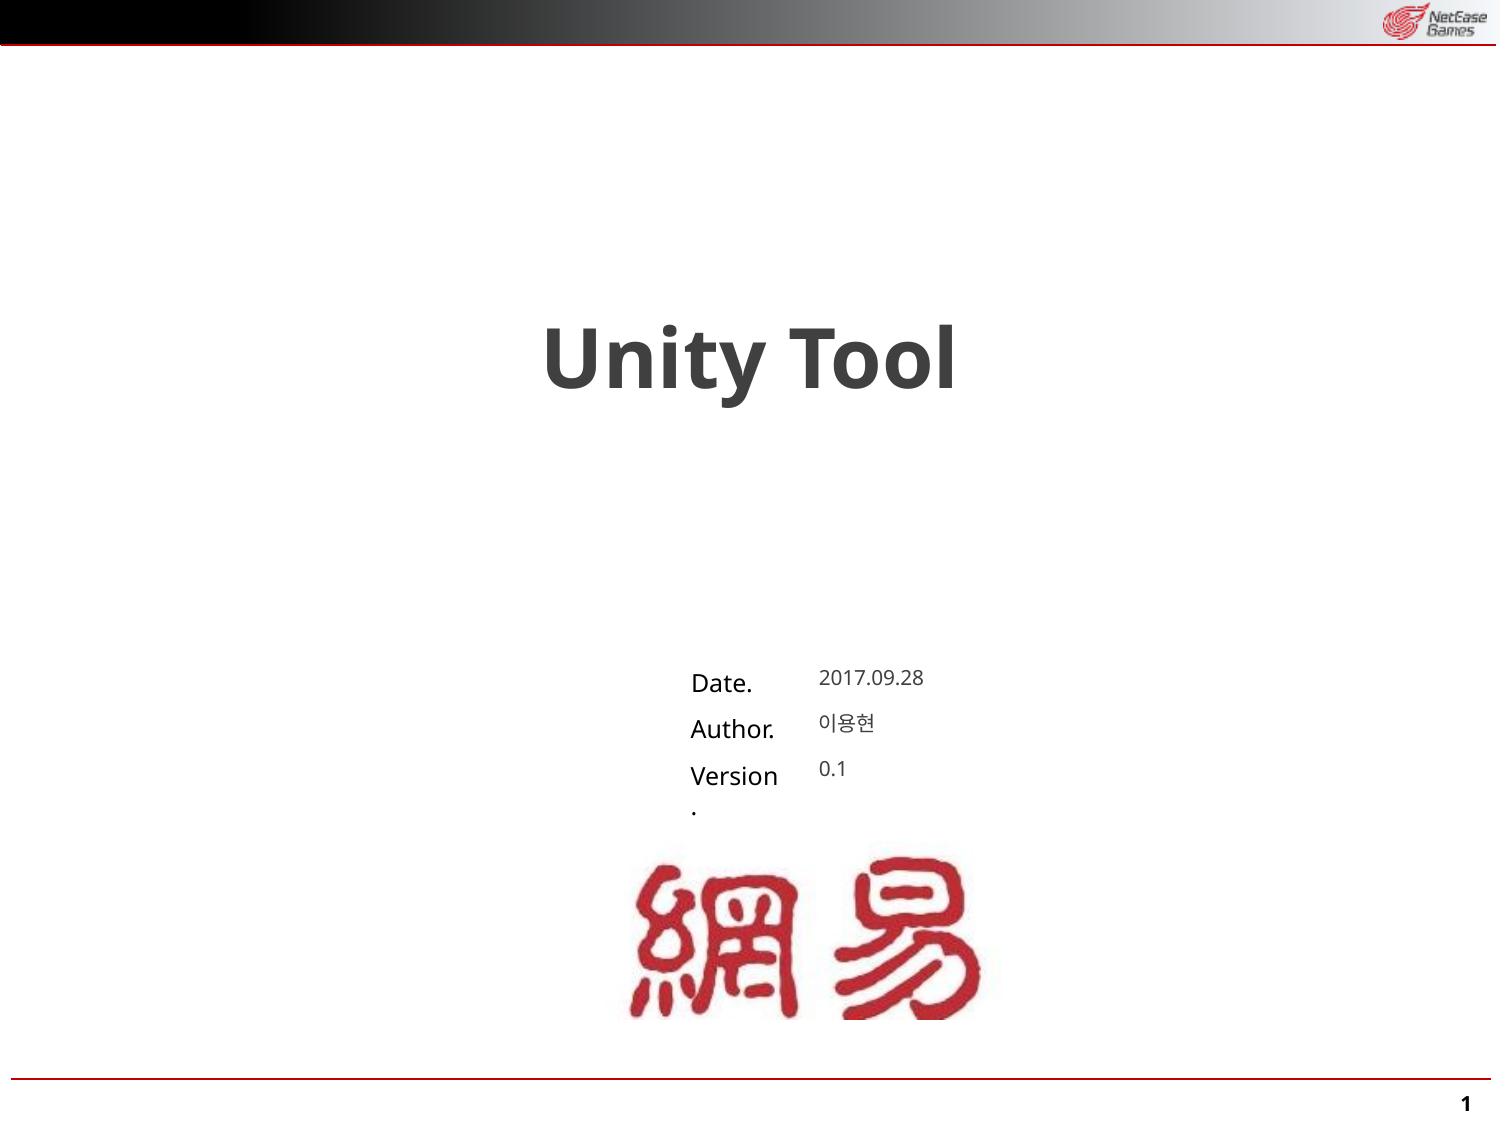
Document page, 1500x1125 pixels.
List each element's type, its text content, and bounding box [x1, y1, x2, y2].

slide_number 1 [1149, 1083, 1487, 1121]
picture [605, 841, 1019, 1020]
list 0.1 [804, 751, 1191, 796]
list 2017.09.28 [804, 660, 1191, 705]
list Unity Tool [0, 290, 1500, 433]
picture [1383, 2, 1487, 40]
list 이용현 [804, 706, 1191, 750]
